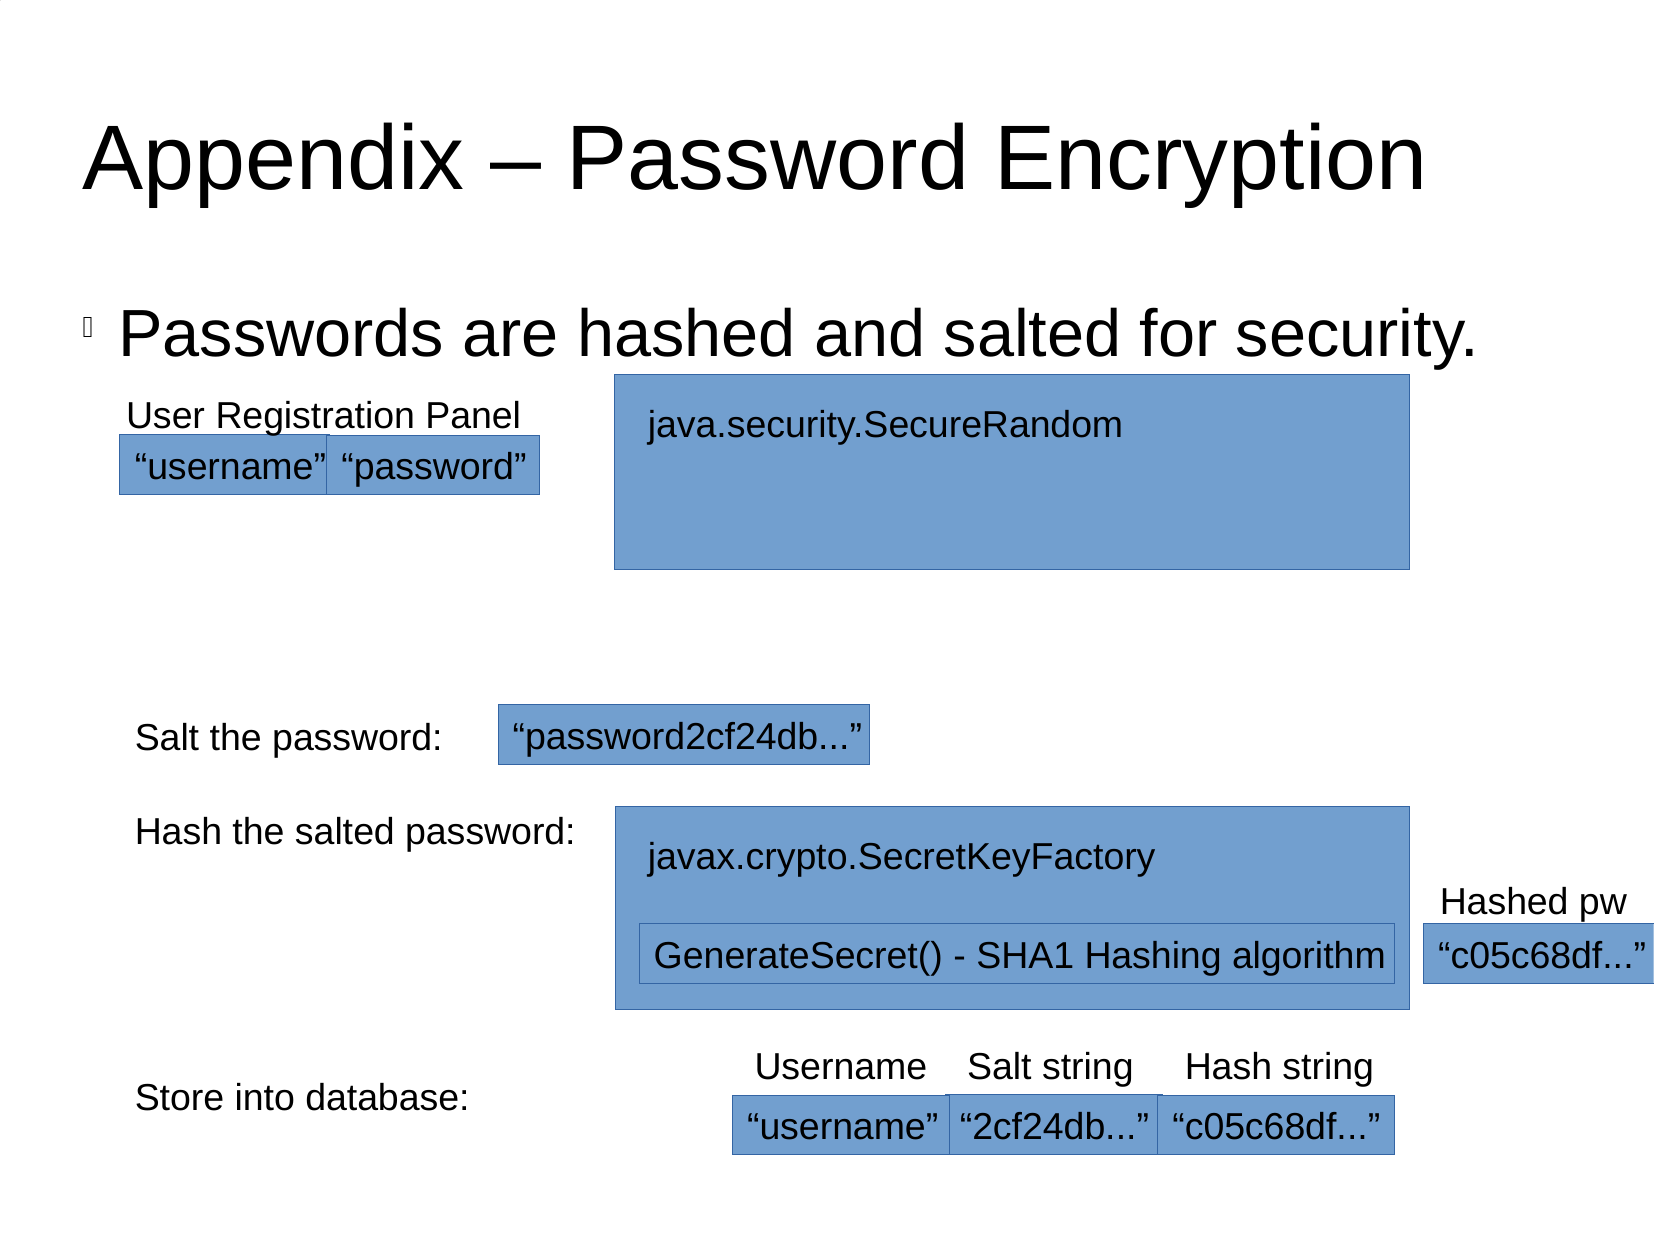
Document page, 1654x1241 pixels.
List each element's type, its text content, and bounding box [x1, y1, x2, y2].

text_box Salt string [952, 1034, 1149, 1092]
text_box Hash the salted password: [119, 799, 592, 857]
text_box Hash string [1170, 1034, 1390, 1092]
text_box Hashed pw [1425, 869, 1643, 927]
text_box “username” [732, 1095, 950, 1155]
text_box Passwords are hashed and salted for security. [82, 290, 1571, 1010]
text_box java.security.SecureRandom [633, 393, 1140, 450]
text_box “c05c68df...” [1157, 1095, 1395, 1155]
text_box “c05c68df...” [1423, 923, 1654, 984]
text_box Salt the password: [119, 705, 458, 762]
text_box [614, 374, 1410, 570]
text_box “password” [326, 435, 540, 495]
text_box User Registration Panel [111, 384, 537, 441]
text_box GenerateSecret() - SHA1 Hashing algorithm [639, 923, 1395, 984]
text_box Appendix – Password Encryption [82, 49, 1571, 257]
text_box Store into database: [120, 1065, 486, 1122]
text_box [615, 806, 1410, 1010]
text_box javax.crypto.SecretKeyFactory [633, 824, 1365, 881]
text_box “2cf24db...” [945, 1094, 1163, 1155]
text_box “password2cf24db...” [498, 704, 870, 765]
text_box “username” [119, 441, 326, 495]
text_box Username [739, 1034, 943, 1092]
